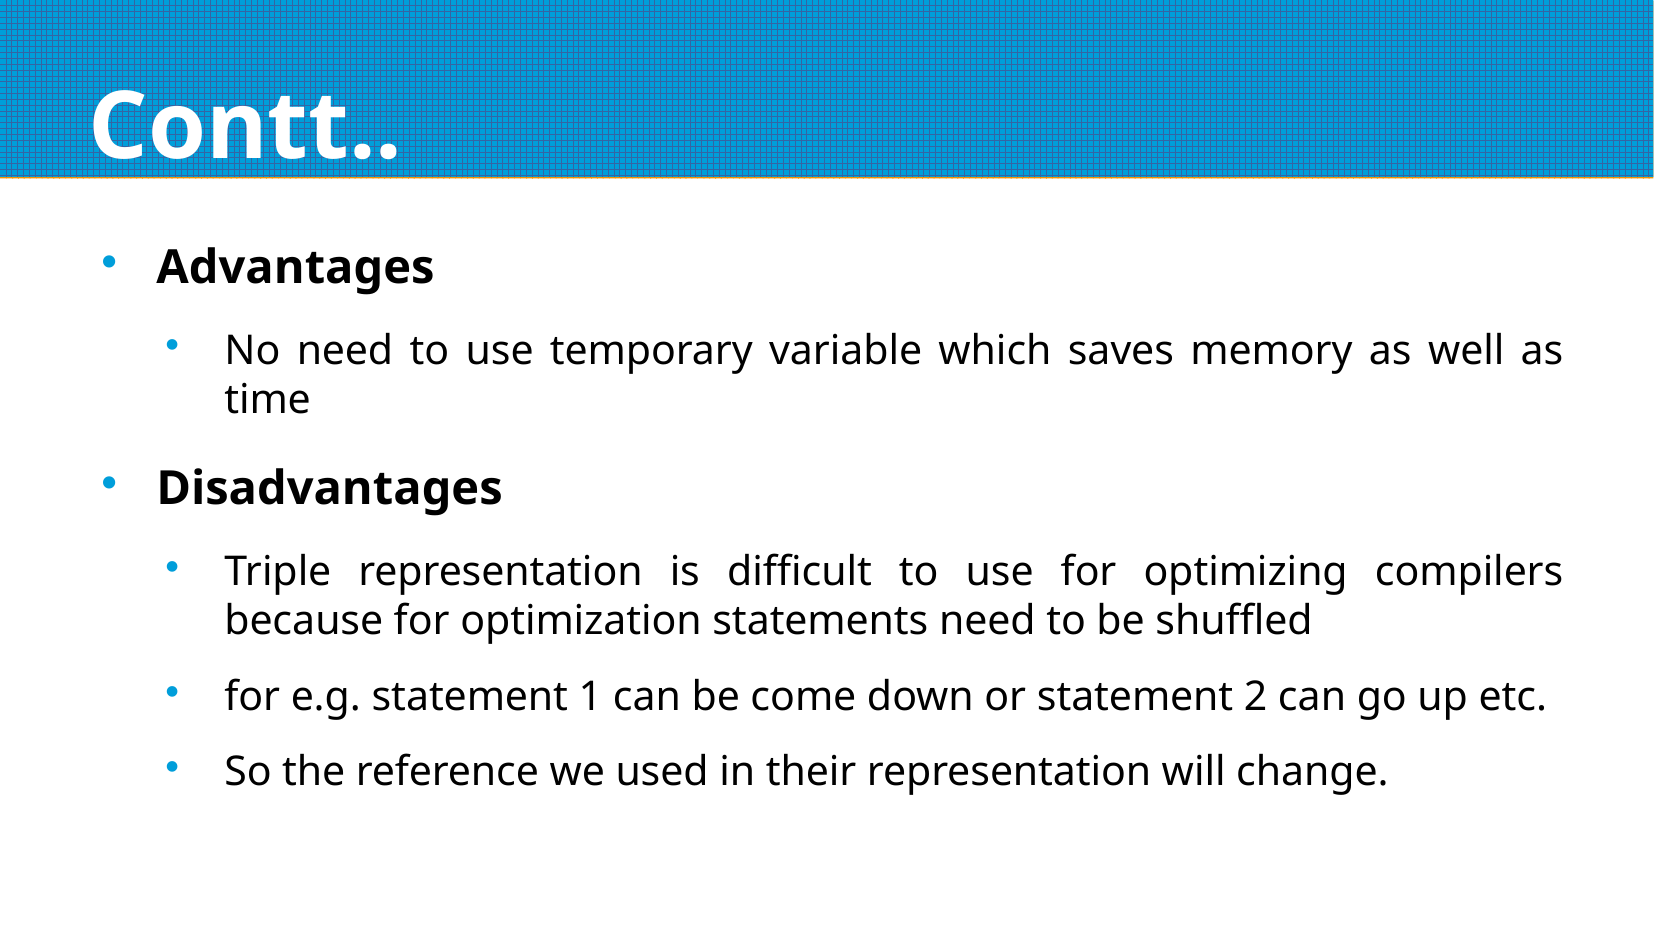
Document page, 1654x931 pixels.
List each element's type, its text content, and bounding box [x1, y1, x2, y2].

list Advantages No need to use temporary variable which saves memory as well as time Disadvantages Triple representation is difficult to use for optimizing compilers because for optimization statements need to be shuffled for e.g. statement 1 can be come down or statement 2 can go up etc. So the reference we used in their representation will change. [88, 236, 1565, 812]
title Contt.. [88, 14, 1565, 178]
picture [0, 179, 1654, 931]
